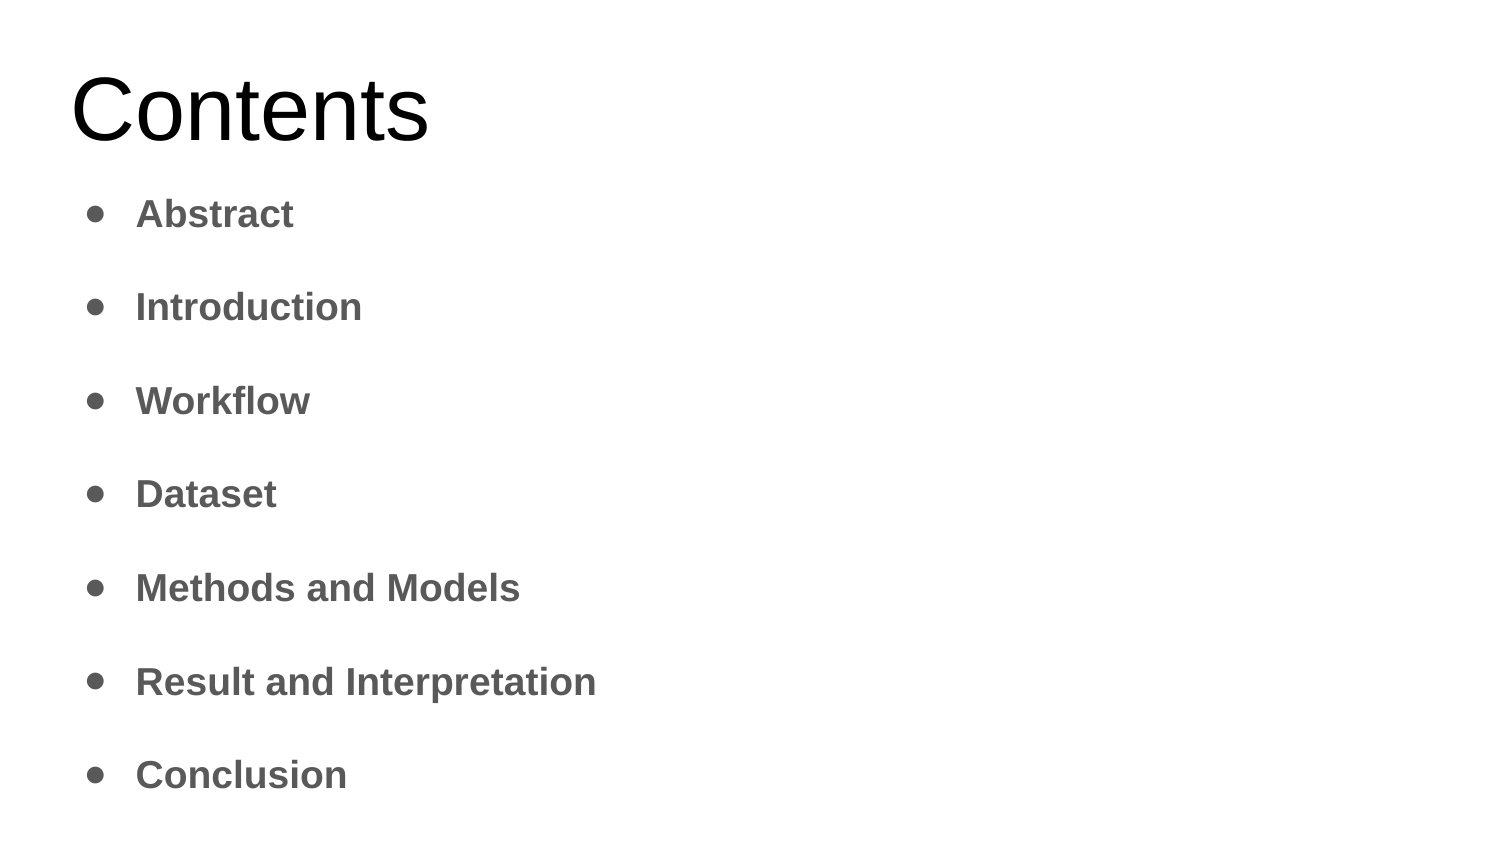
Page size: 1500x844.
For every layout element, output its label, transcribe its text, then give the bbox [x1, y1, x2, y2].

subtitle Abstract Introduction Workflow Dataset Methods and Models Result and Interpretation Conclusion [55, 173, 1445, 817]
title Contents [55, 77, 514, 173]
